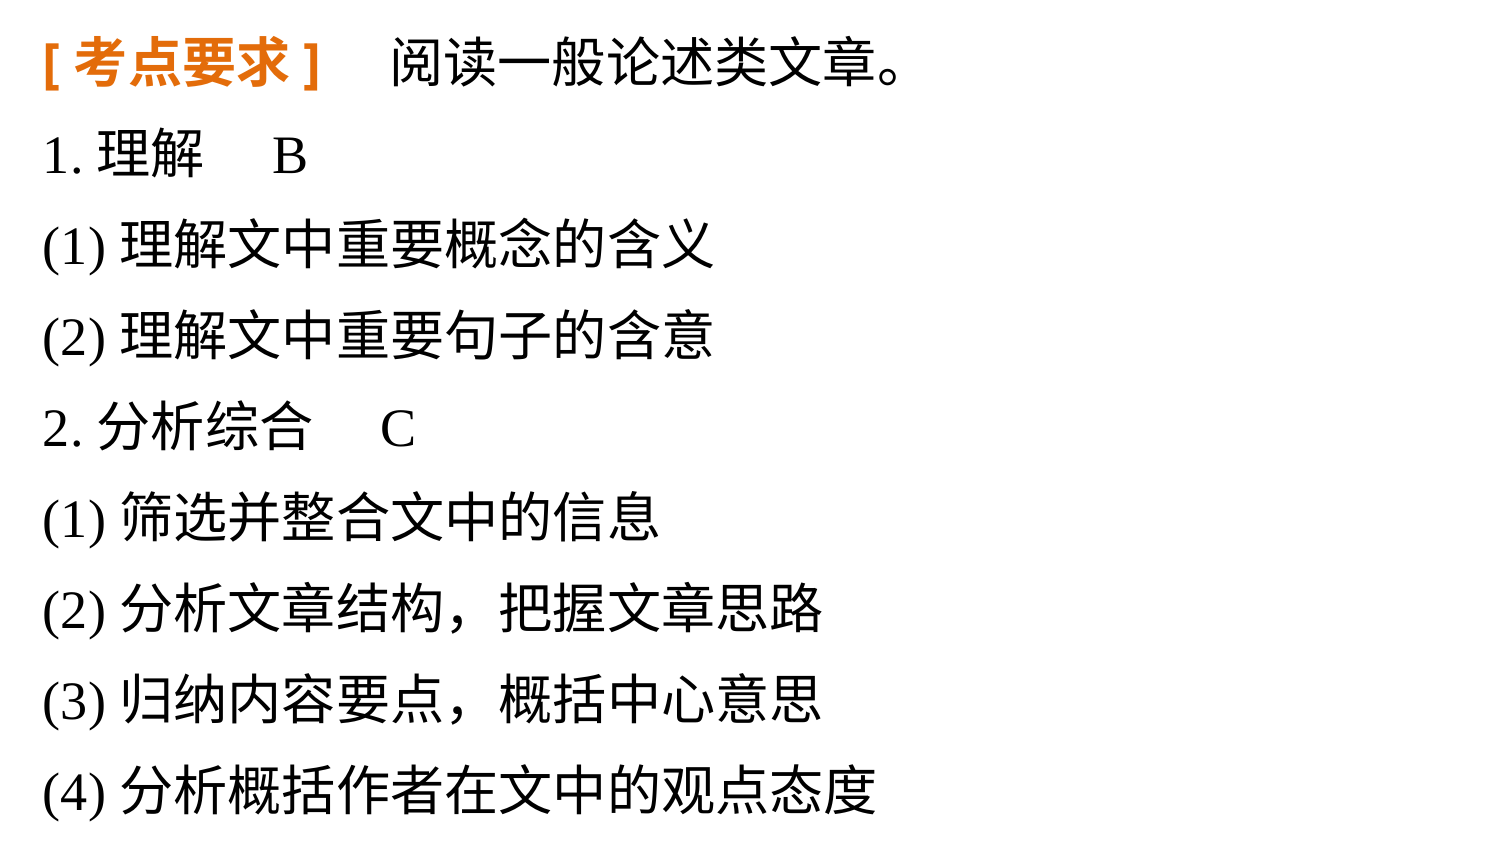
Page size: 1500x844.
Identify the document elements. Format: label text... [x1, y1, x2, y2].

text_box [考点要求] 阅读一般论述类文章。 1.理解 B (1)理解文中重要概念的含义 (2)理解文中重要句子的含意 2.分析综合 C (1)筛选并整合文中的信息 (2)分析文章结构，把握文章思路 (3)归纳内容要点，概括中心意思 (4)分析概括作者在文中的观点态度 [28, 0, 1439, 829]
